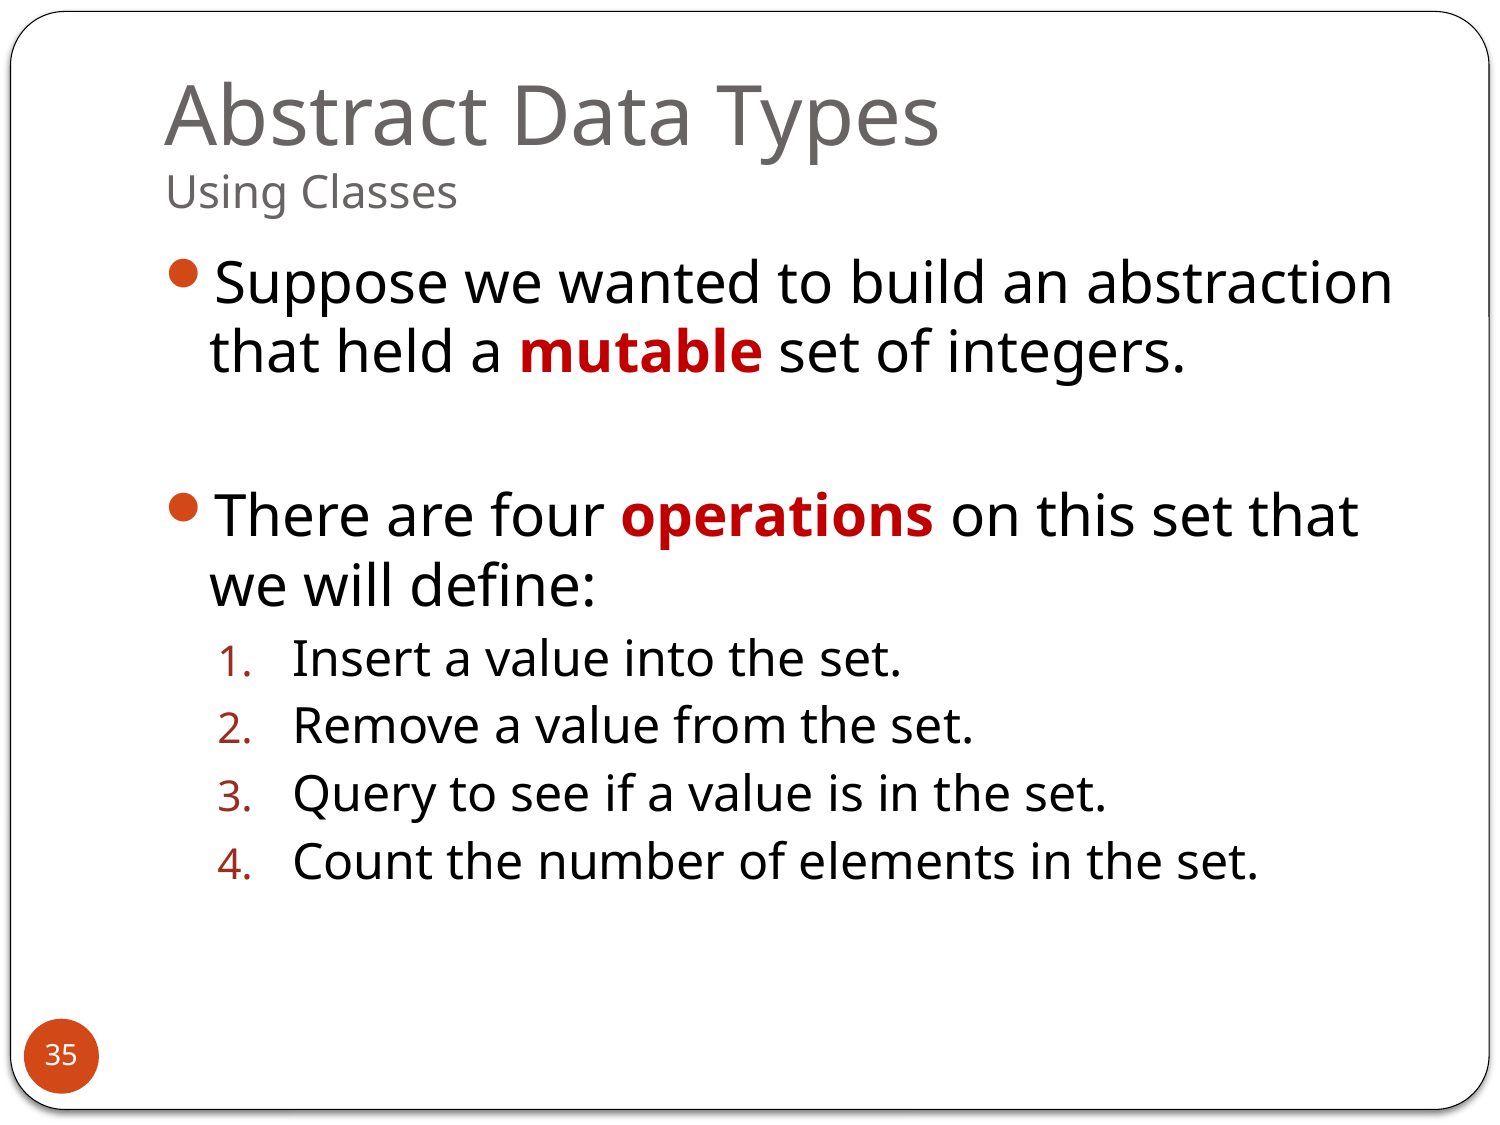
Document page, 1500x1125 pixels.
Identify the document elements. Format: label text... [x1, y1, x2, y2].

slide_number 35 [23, 1018, 99, 1094]
title Abstract Data Types Using Classes [150, 45, 1425, 233]
list Suppose we wanted to build an abstraction that held a mutable set of integers. There are four operations on this set that we will define: Insert a value into the set. Remove a value from the set. Query to see if a value is in the set. Count the number of elements in the set. [150, 237, 1425, 988]
